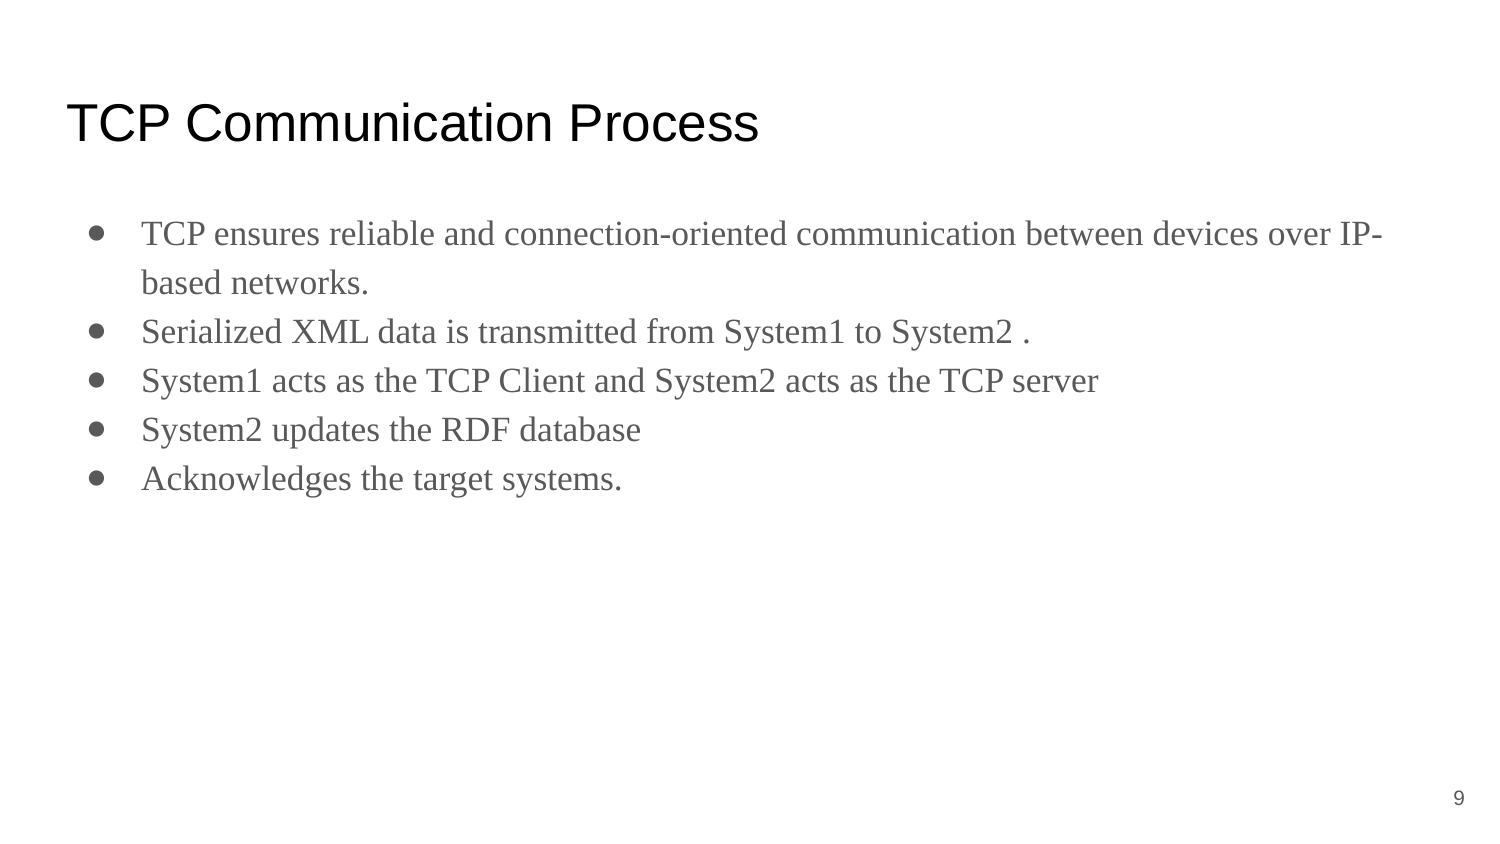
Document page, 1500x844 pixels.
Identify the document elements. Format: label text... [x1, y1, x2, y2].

list TCP ensures reliable and connection-oriented communication between devices over IP-based networks. Serialized XML data is transmitted from System1 to System2 . System1 acts as the TCP Client and System2 acts as the TCP server System2 updates the RDF database Acknowledges the target systems. [51, 189, 1449, 750]
slide_number ‹#› [1389, 764, 1480, 830]
title TCP Communication Process [51, 72, 1449, 167]
